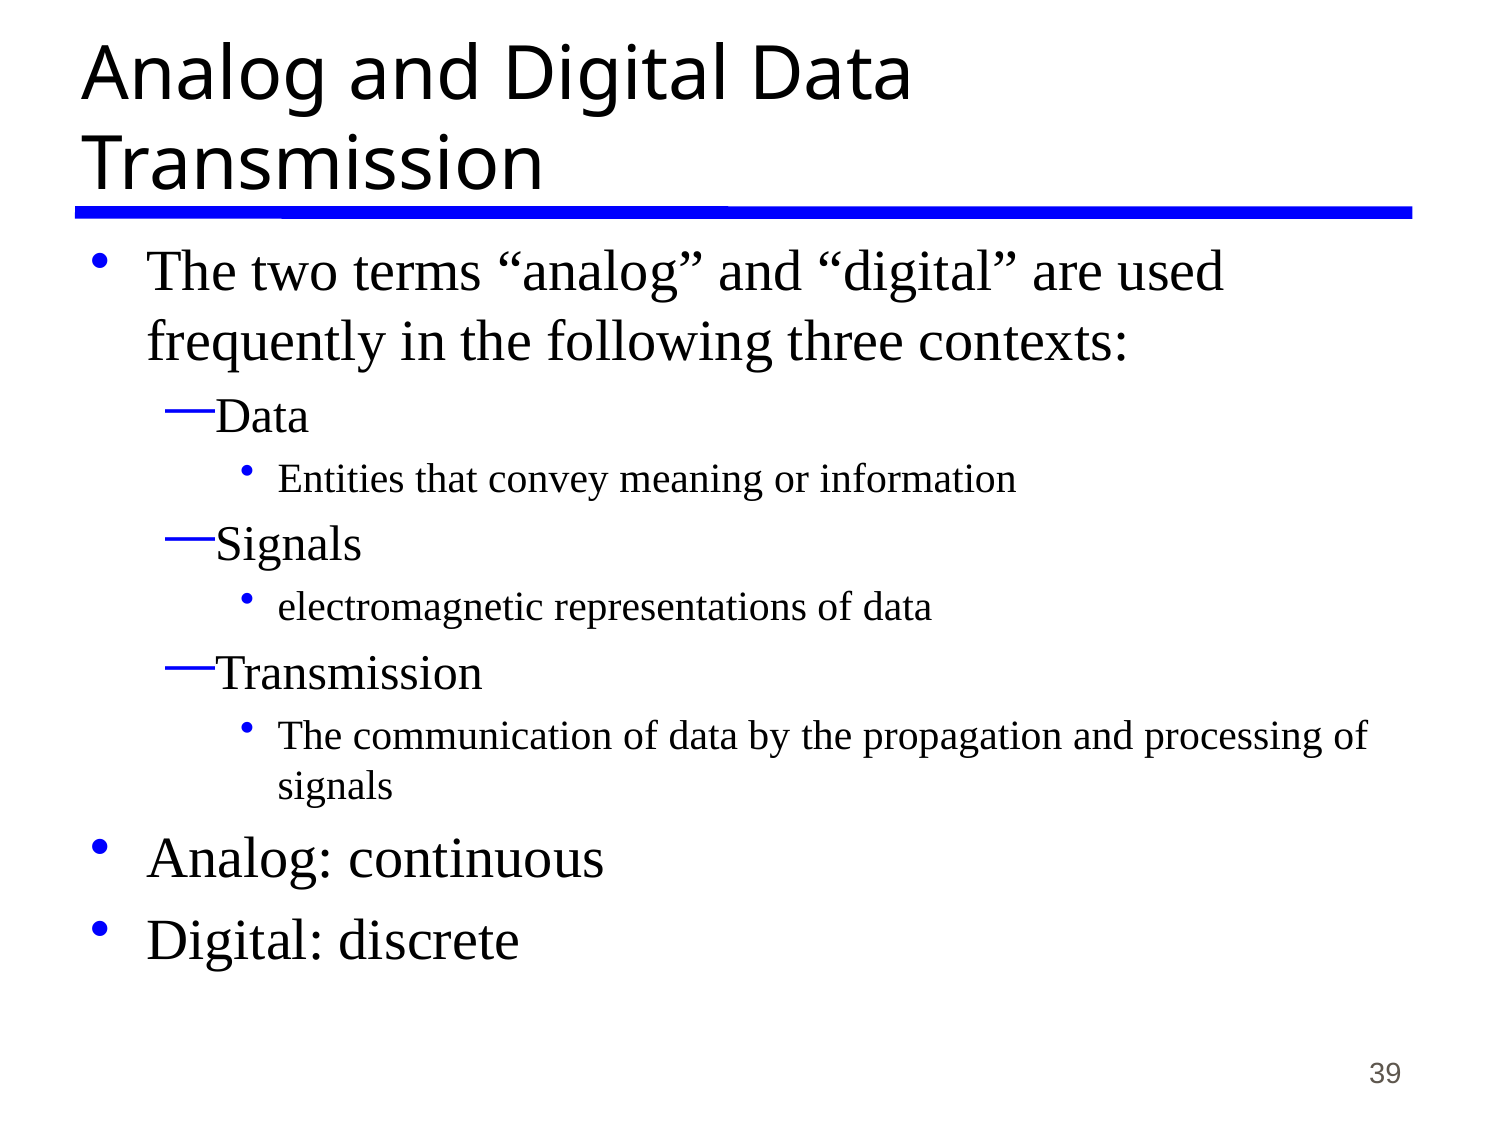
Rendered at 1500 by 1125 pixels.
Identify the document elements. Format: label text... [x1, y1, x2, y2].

slide_number 39 [1103, 1021, 1417, 1098]
list The two terms “analog” and “digital” are used frequently in the following three contexts: Data Entities that convey meaning or information Signals electromagnetic representations of data Transmission The communication of data by the propagation and processing of signals Analog: continuous Digital: discrete [74, 224, 1417, 994]
title Analog and Digital Data Transmission [66, 24, 1413, 213]
